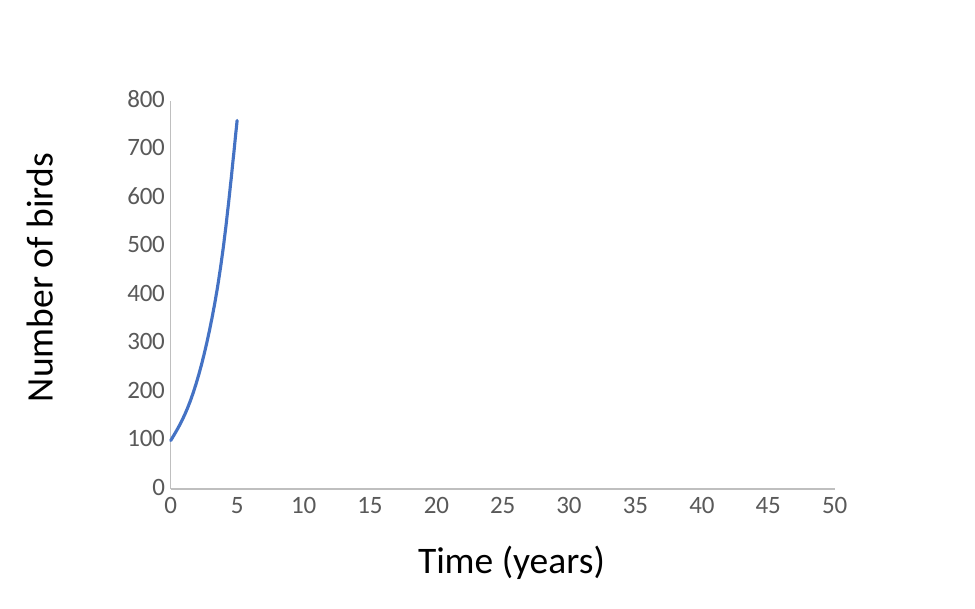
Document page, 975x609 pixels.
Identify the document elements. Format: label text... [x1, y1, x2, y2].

text_box Time (years) [403, 530, 621, 589]
chart [112, 79, 863, 530]
text_box Number of birds [7, 138, 68, 417]
